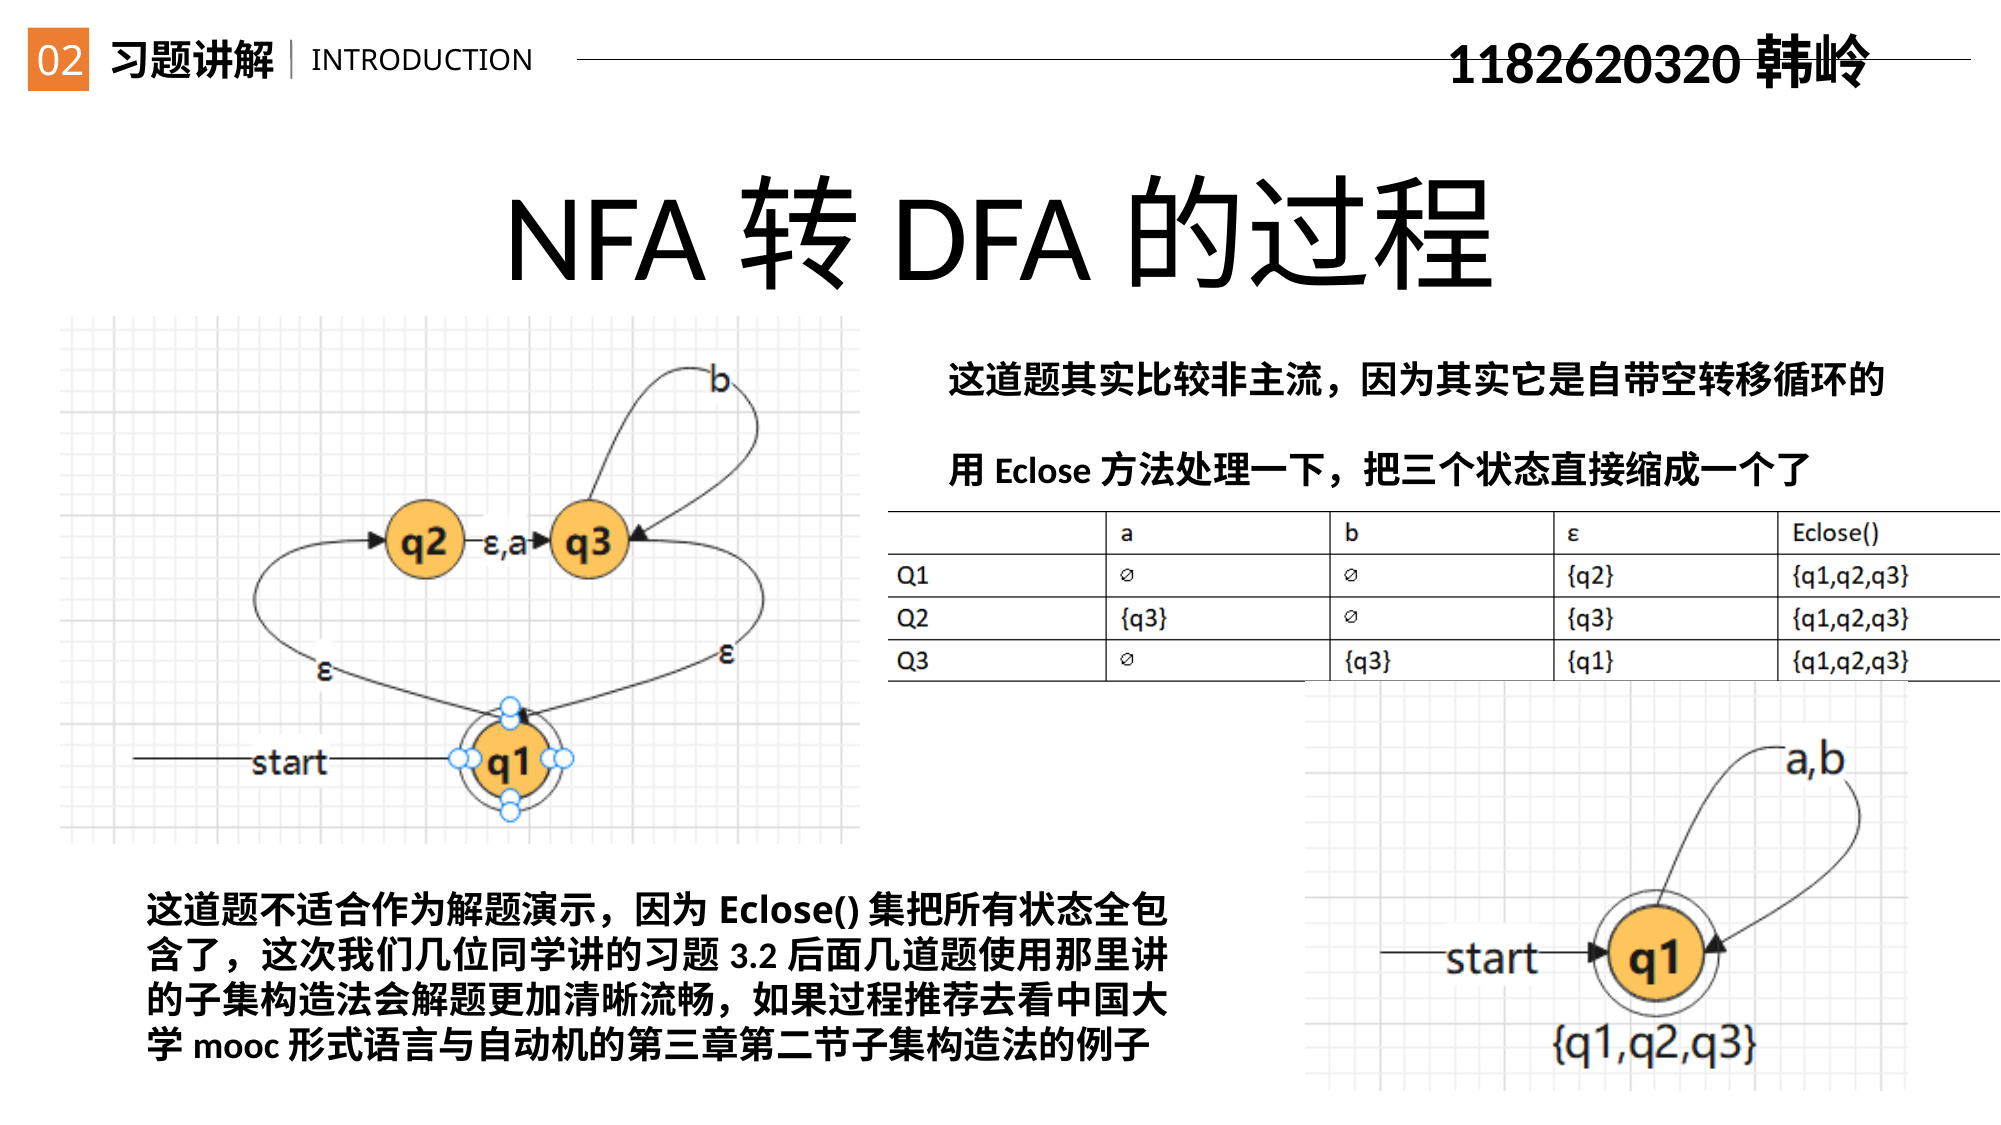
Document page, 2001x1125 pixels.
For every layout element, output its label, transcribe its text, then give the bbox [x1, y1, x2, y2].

text_box 这道题不适合作为解题演示，因为Eclose()集把所有状态全包含了，这次我们几位同学讲的习题3.2后面几道题使用那里讲的子集构造法会解题更加清晰流畅，如果过程推荐去看中国大学mooc形式语言与自动机的第三章第二节子集构造法的例子 [131, 879, 1184, 1119]
picture [60, 316, 860, 844]
text_box INTRODUCTION [289, 33, 549, 84]
text_box 1182620320韩岭 [1431, 17, 1887, 59]
text_box 习题讲解 [132, 26, 301, 92]
text_box 这道题其实比较非主流，因为其实它是自带空转移循环的 用Eclose方法处理一下，把三个状态直接缩成一个了 [933, 348, 1908, 499]
text_box 02 [0, 26, 132, 92]
text_box NFA转DFA的过程 [488, 148, 1512, 314]
text_box 1182620320韩岭 [1431, 60, 1887, 103]
picture [888, 511, 2000, 1091]
